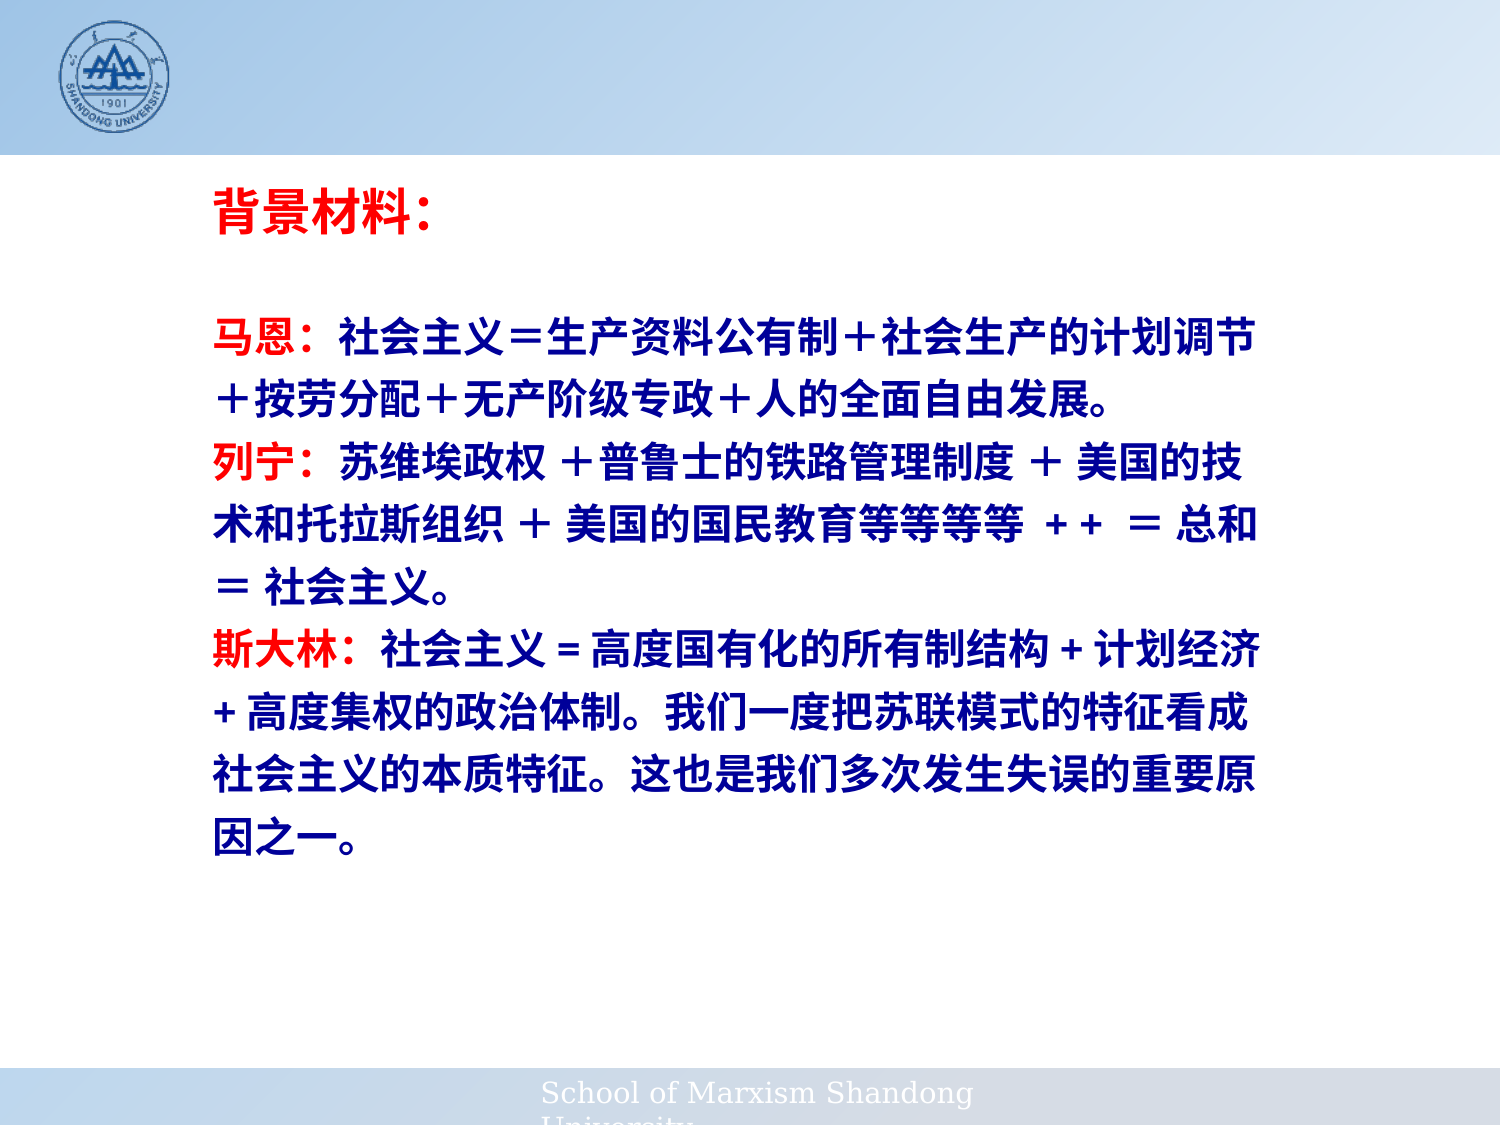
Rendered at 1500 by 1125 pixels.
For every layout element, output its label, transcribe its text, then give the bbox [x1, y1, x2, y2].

text_box 背景材料： [196, 172, 476, 248]
text_box 马恩：社会主义＝生产资料公有制＋社会生产的计划调节＋按劳分配＋无产阶级专政＋人的全面自由发展。 列宁：苏维埃政权 ＋普鲁士的铁路管理制度 ＋ 美国的技术和托拉斯组织 ＋ 美国的国民教育等等等等 + + ＝ 总和 ＝ 社会主义。 斯大林：社会主义=高度国有化的所有制结构+计划经济+高度集权的政治体制。我们一度把苏联模式的特征看成社会主义的本质特征。这也是我们多次发生失误的重要原因之一。 [198, 290, 1297, 868]
picture [41, 0, 172, 142]
